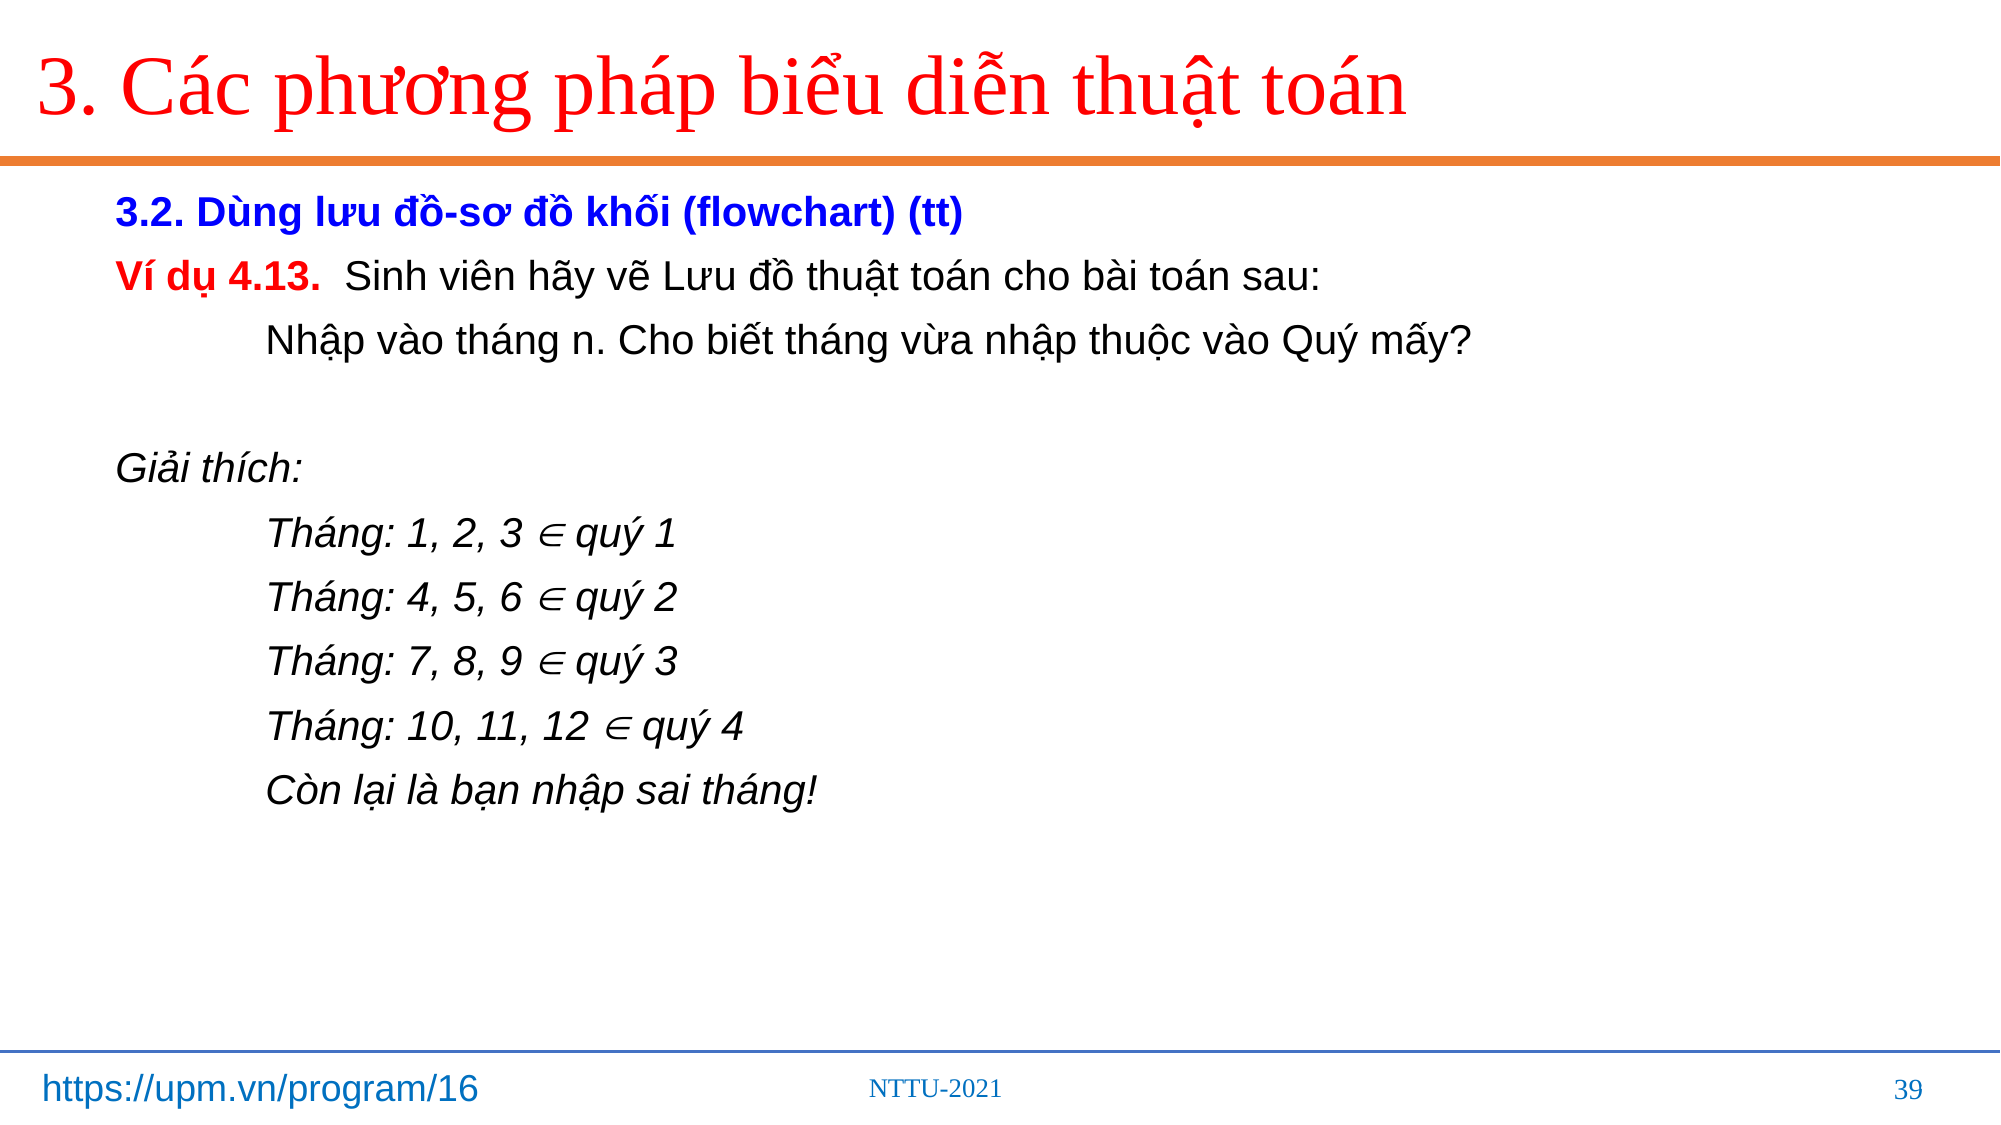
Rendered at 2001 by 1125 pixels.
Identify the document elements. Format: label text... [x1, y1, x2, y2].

slide_number 39 [1488, 1057, 1939, 1118]
list 3.2. Dùng lưu đồ-sơ đồ khối (flowchart) (tt) Ví dụ 4.13. Sinh viên hãy vẽ Lưu đồ thuật toán cho bài toán sau: Nhập vào tháng n. Cho biết tháng vừa nhập thuộc vào Quý mấy? Giải thích: Tháng: 1, 2, 3  quý 1 Tháng: 4, 5, 6  quý 2 Tháng: 7, 8, 9  quý 3 Tháng: 10, 11, 12  quý 4 Còn lại là bạn nhập sai tháng! [100, 182, 1902, 996]
text_box 39 [1895, 1063, 2000, 1123]
title 3. Các phương pháp biểu diễn thuật toán [21, 4, 2000, 171]
